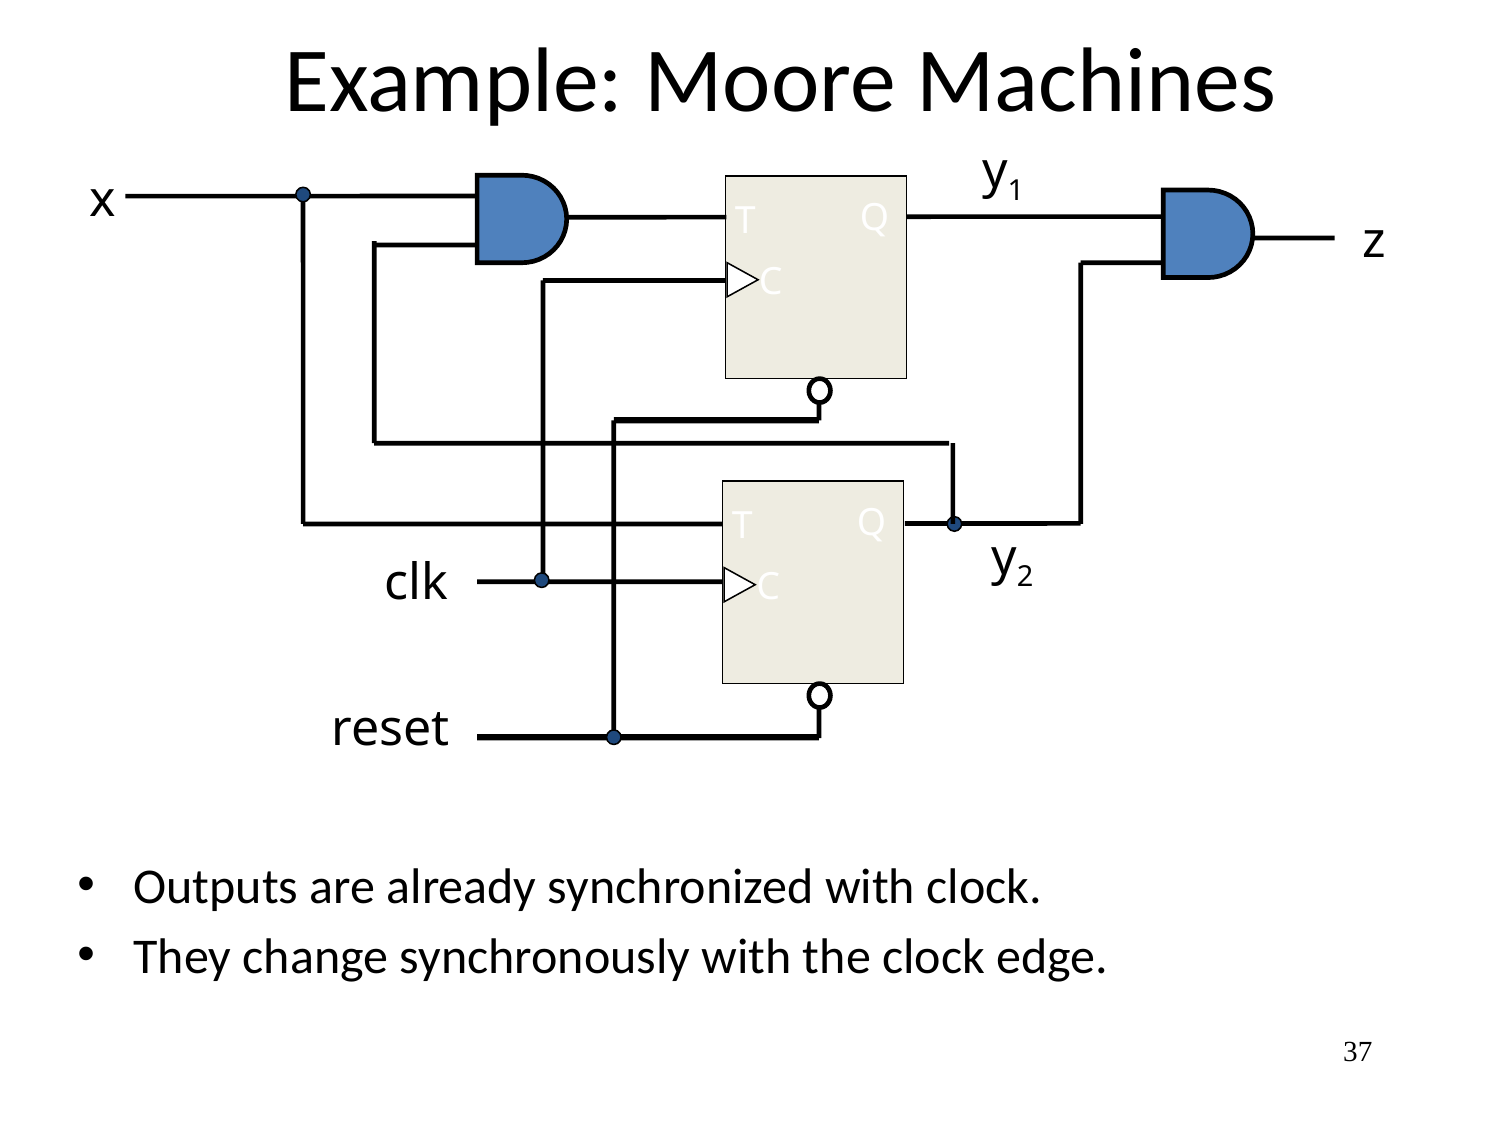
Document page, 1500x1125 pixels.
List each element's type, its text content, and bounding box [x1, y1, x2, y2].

list Outputs are already synchronized with clock. They change synchronously with the clock edge. [62, 846, 1500, 1030]
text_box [87, 137, 1388, 764]
text_box 37 [1074, 1030, 1388, 1100]
title Example: Moore Machines [62, 0, 1500, 150]
